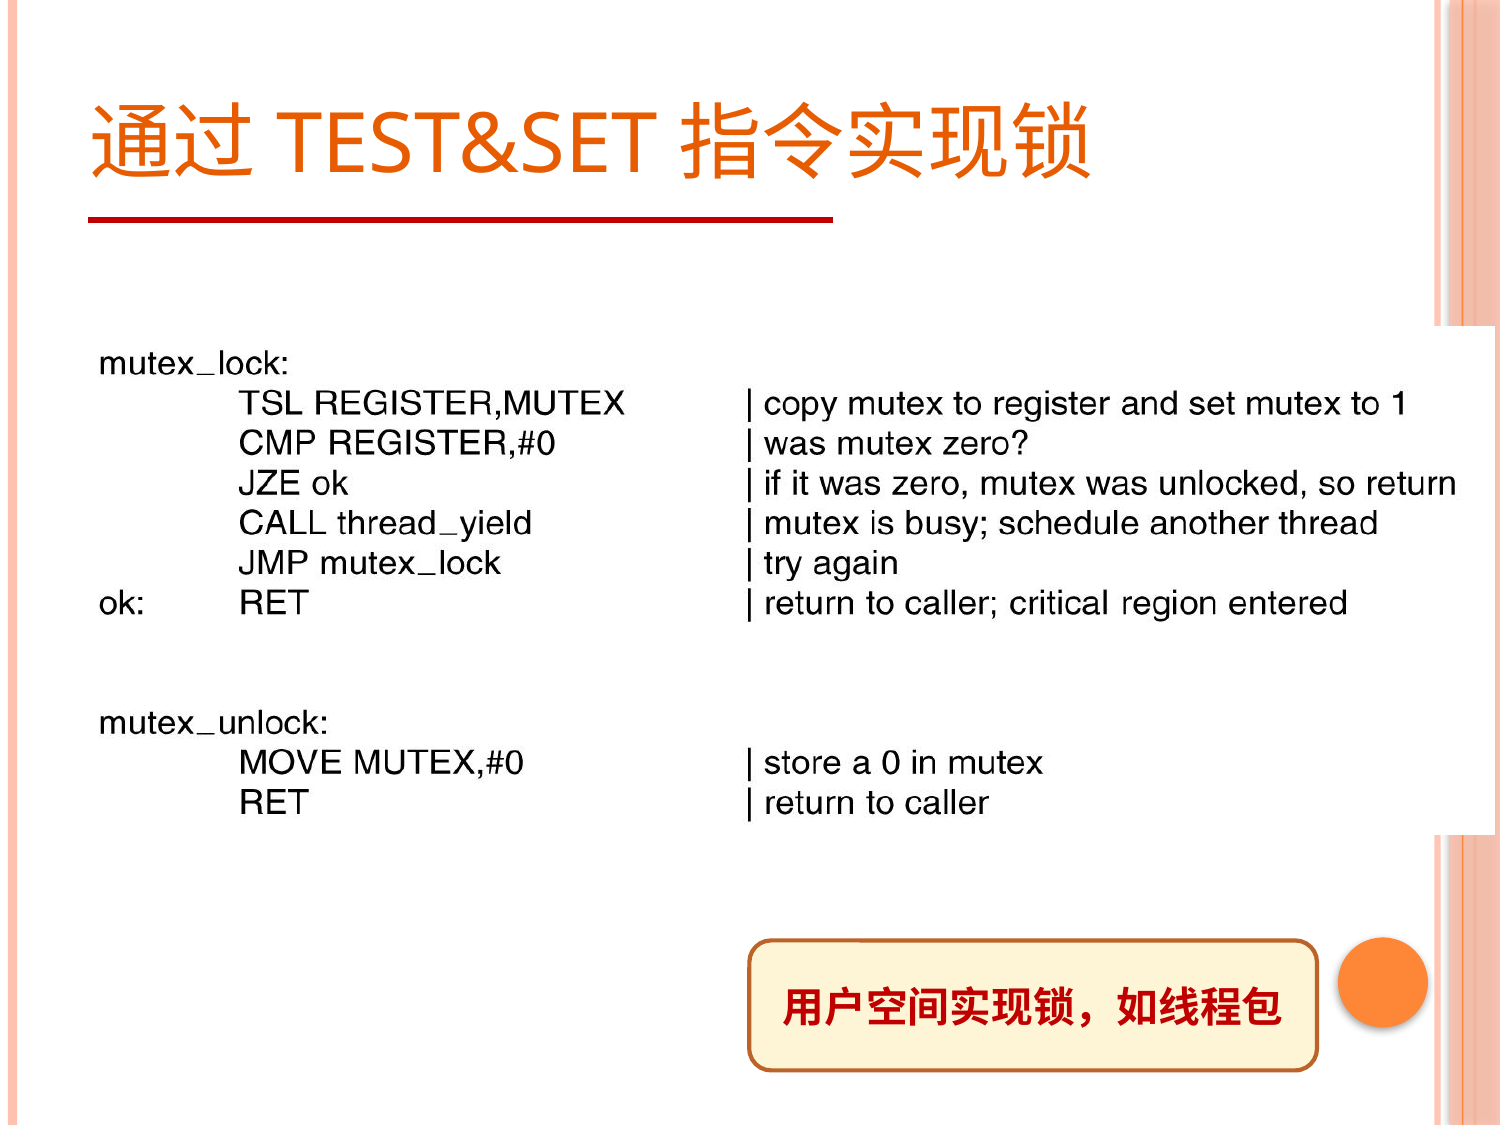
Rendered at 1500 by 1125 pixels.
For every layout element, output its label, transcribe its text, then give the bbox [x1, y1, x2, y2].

picture [89, 325, 1495, 835]
title 通过Test&Set指令实现锁 [75, 45, 1300, 197]
text_box 用户空间实现锁，如线程包 [747, 938, 1320, 1073]
